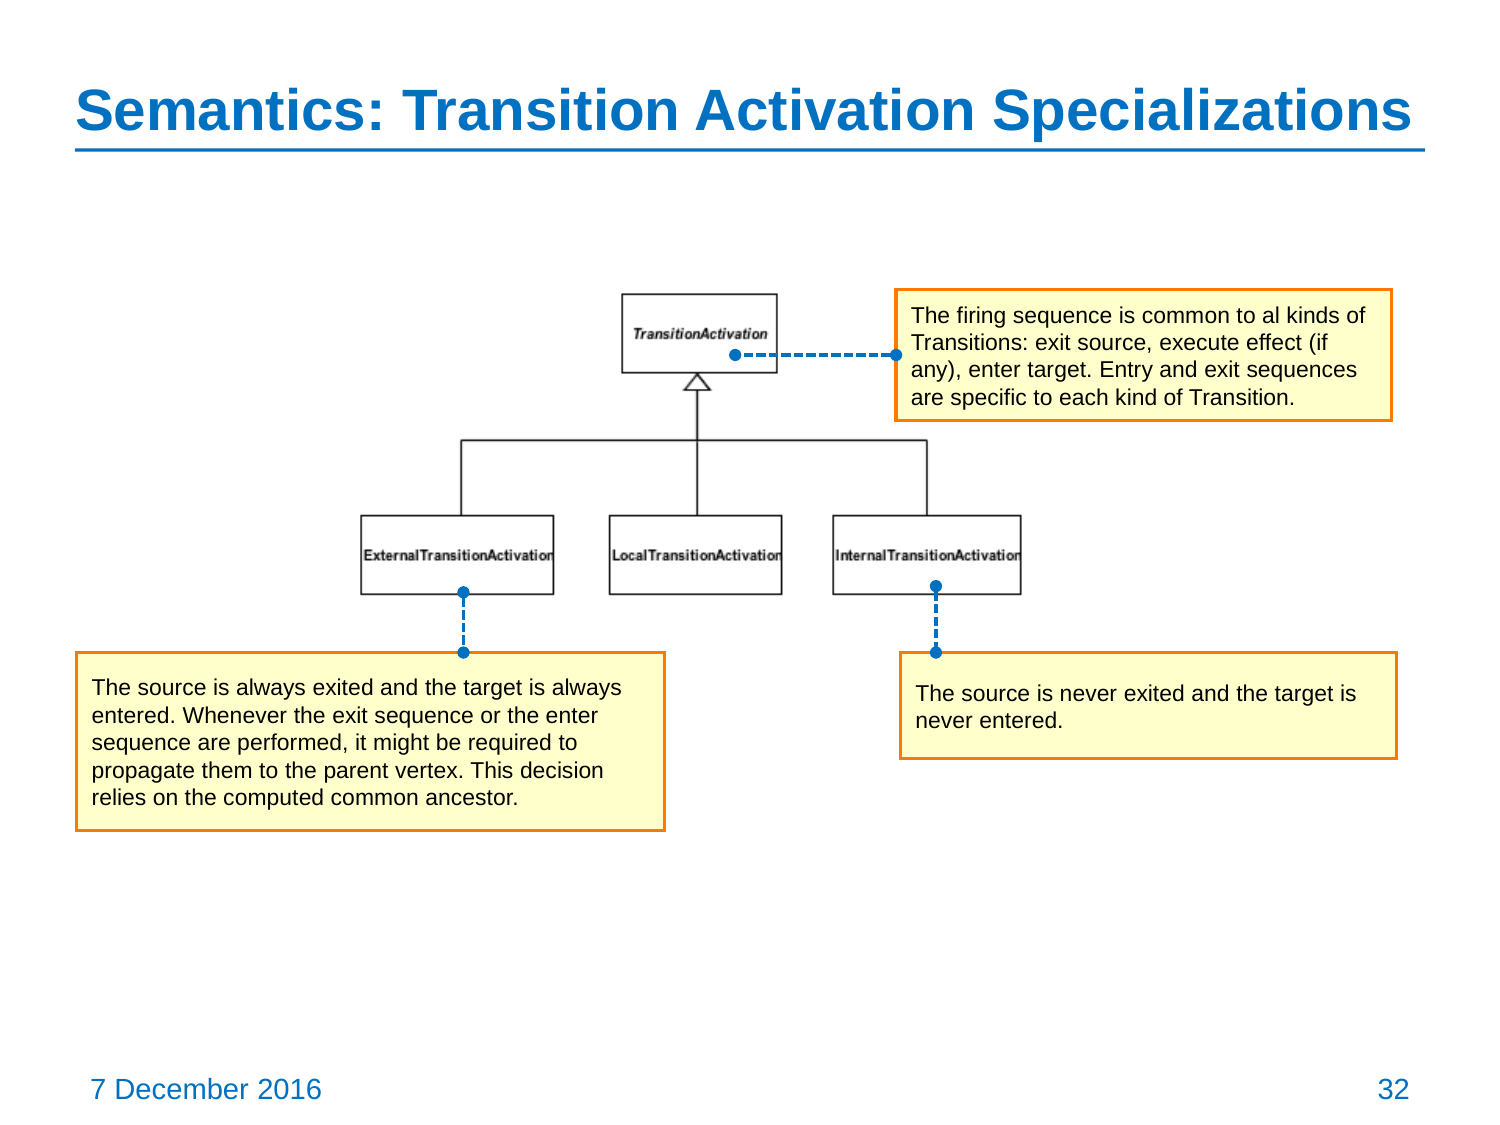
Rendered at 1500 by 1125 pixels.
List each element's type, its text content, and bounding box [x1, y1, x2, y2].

text_box The firing sequence is common to al kinds of Transitions: exit source, execute effect (if any), enter target. Entry and exit sequences are specific to each kind of Transition. [1039, 289, 1392, 421]
title Semantics: Transition Activation Specializations [75, 50, 1447, 150]
slide_number 32 [1074, 1062, 1425, 1103]
text_box The source is always exited and the target is always entered. Whenever the exit sequence or the enter sequence are performed, it might be required to propagate them to the parent vertex. This decision relies on the computed common ancestor. [76, 652, 665, 831]
text_box The source is never exited and the target is never entered. [900, 652, 1397, 759]
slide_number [75, 1062, 425, 1103]
picture [345, 278, 1039, 611]
